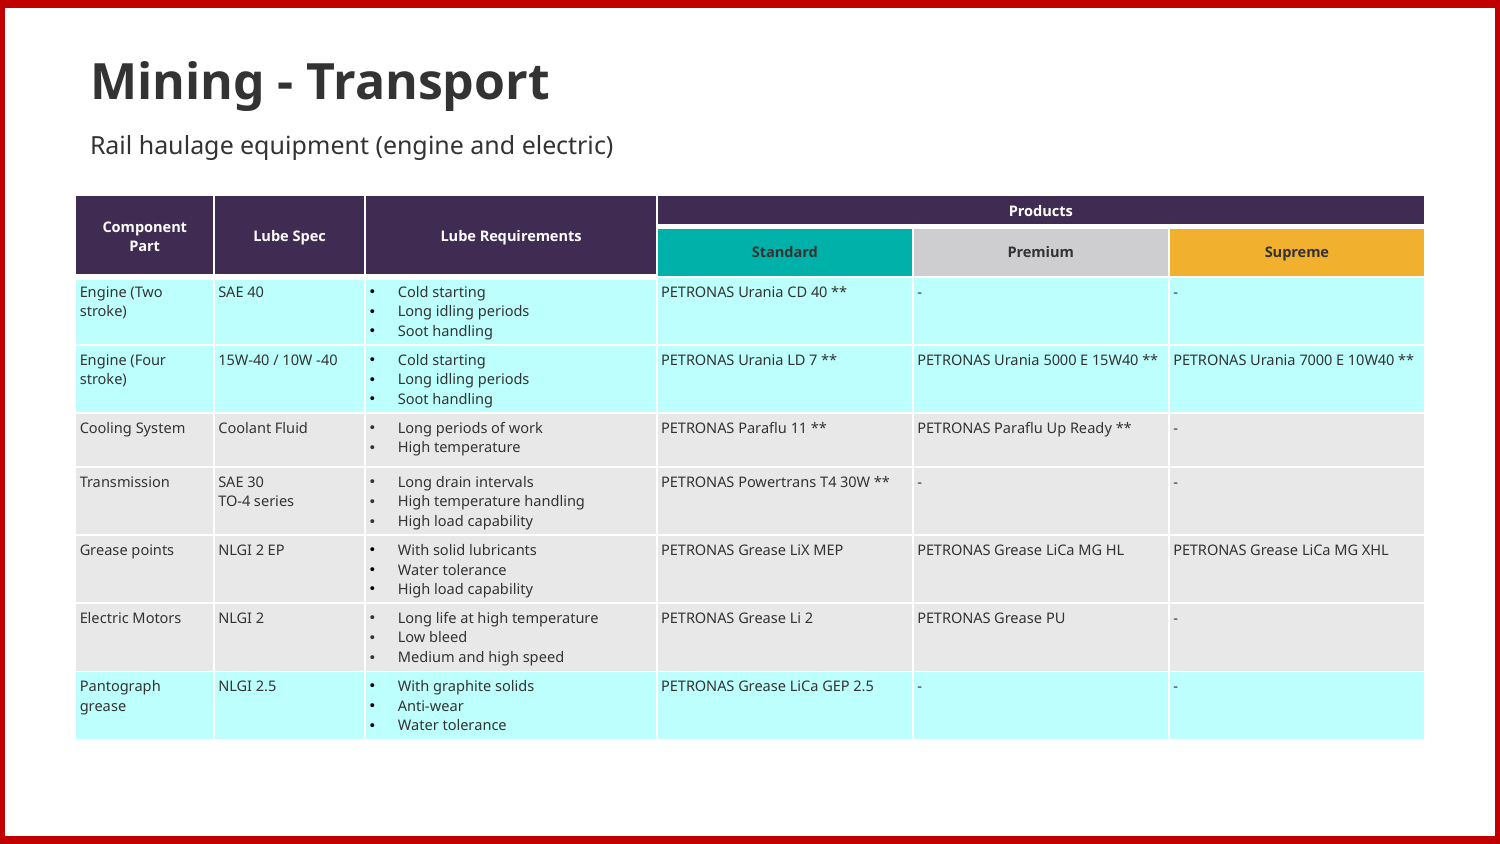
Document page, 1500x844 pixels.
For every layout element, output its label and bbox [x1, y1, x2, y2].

text_box [0, 1, 1500, 842]
